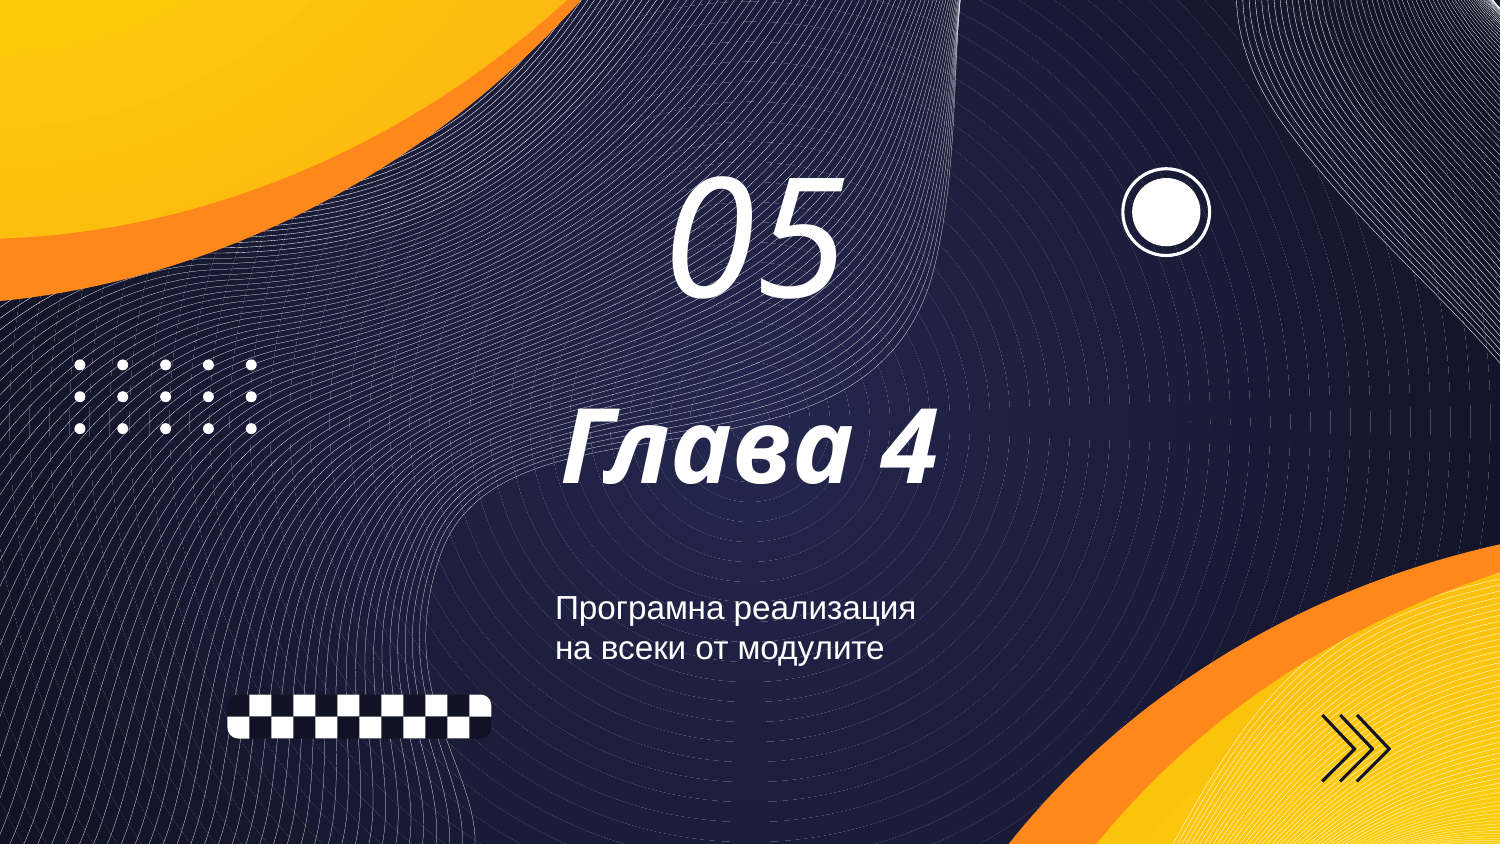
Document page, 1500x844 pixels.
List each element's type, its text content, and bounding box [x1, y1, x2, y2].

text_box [1321, 714, 1391, 782]
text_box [74, 359, 257, 435]
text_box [227, 694, 492, 739]
title Глава 4 [433, 339, 1067, 572]
subtitle Програмна реализация на всеки от модулите [548, 580, 951, 675]
title 05 [631, 168, 880, 338]
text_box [1122, 168, 1210, 256]
